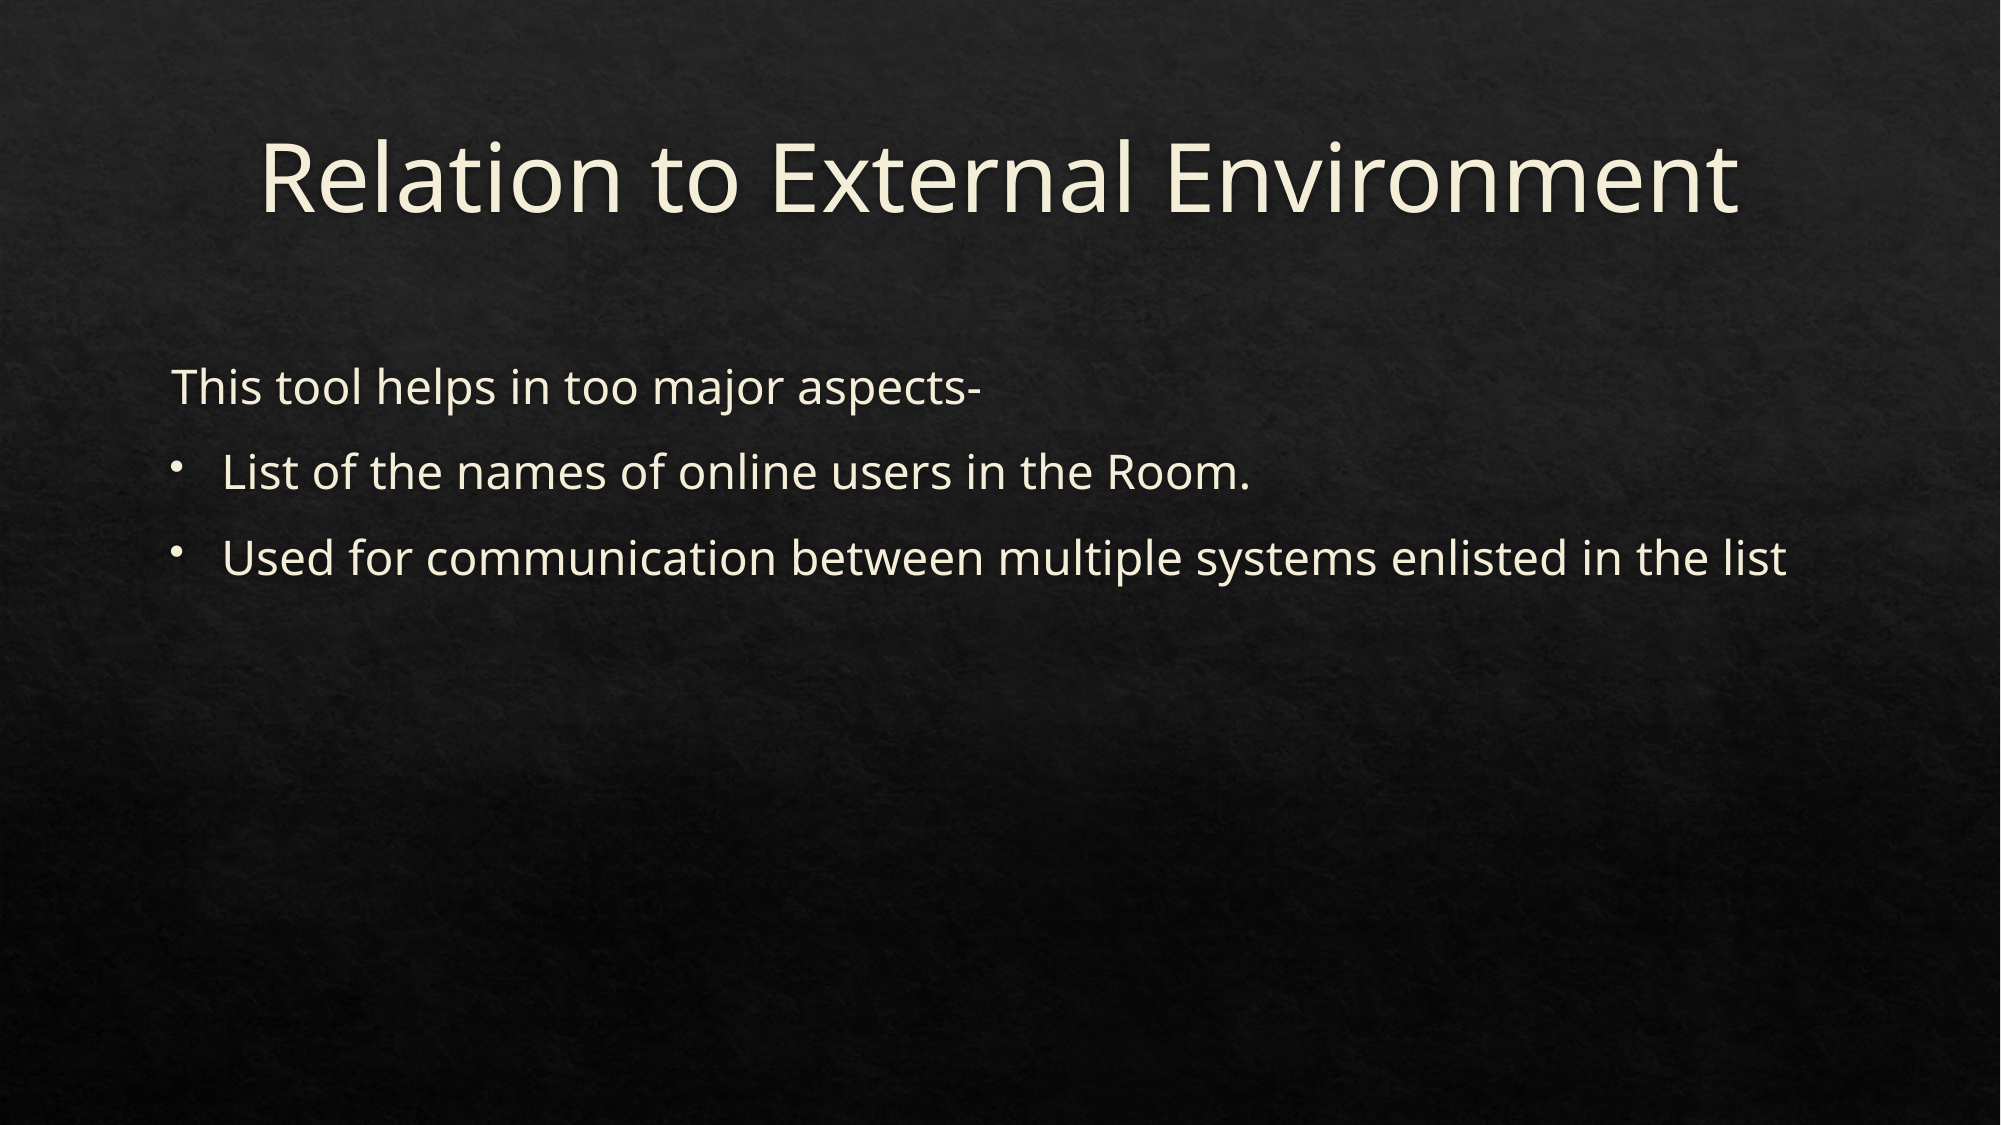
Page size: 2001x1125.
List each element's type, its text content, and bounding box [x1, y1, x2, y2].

title Relation to External Environment [149, 99, 1849, 258]
list This tool helps in too major aspects- List of the names of online users in the Room. Used for communication between multiple systems enlisted in the list [149, 263, 1849, 1025]
